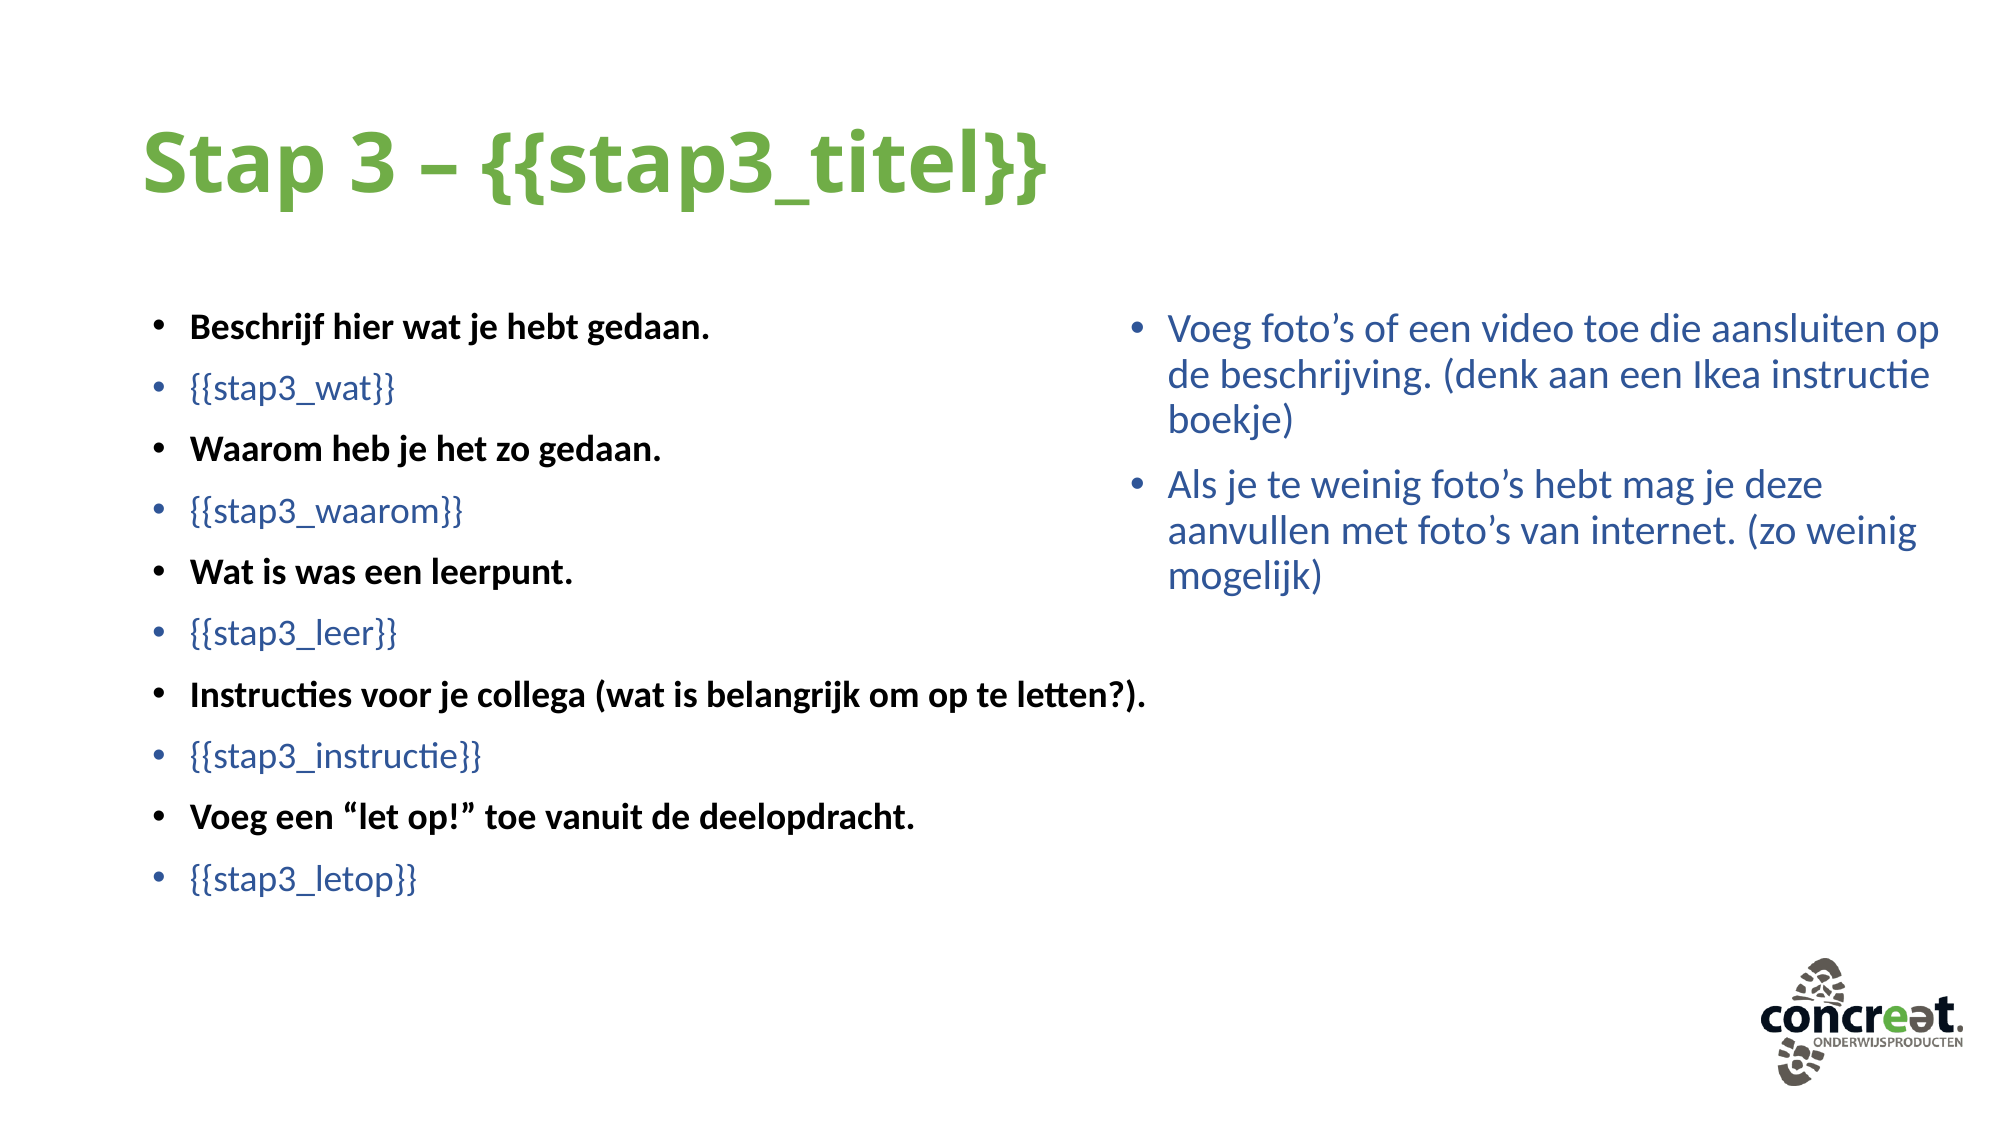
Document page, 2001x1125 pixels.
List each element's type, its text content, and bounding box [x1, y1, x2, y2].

picture [1761, 958, 1963, 1086]
list Beschrijf hier wat je hebt gedaan. {{stap3_wat}} Waarom heb je het zo gedaan. {{stap3_waarom}} Wat is was een leerpunt. {{stap3_leer}} Instructies voor je collega (wat is belangrijk om op te letten?). {{stap3_instructie}} Voeg een “let op!” toe vanuit de deelopdracht. {{stap3_letop}} [137, 299, 1115, 1014]
list Voeg foto’s of een video toe die aansluiten op de beschrijving. (denk aan een Ikea instructie boekje) Als je te weinig foto’s hebt mag je deze aanvullen met foto’s van internet. (zo weinig mogelijk) [1115, 299, 1963, 1014]
title Stap 3 – {{stap3_titel}} [127, 57, 1873, 275]
